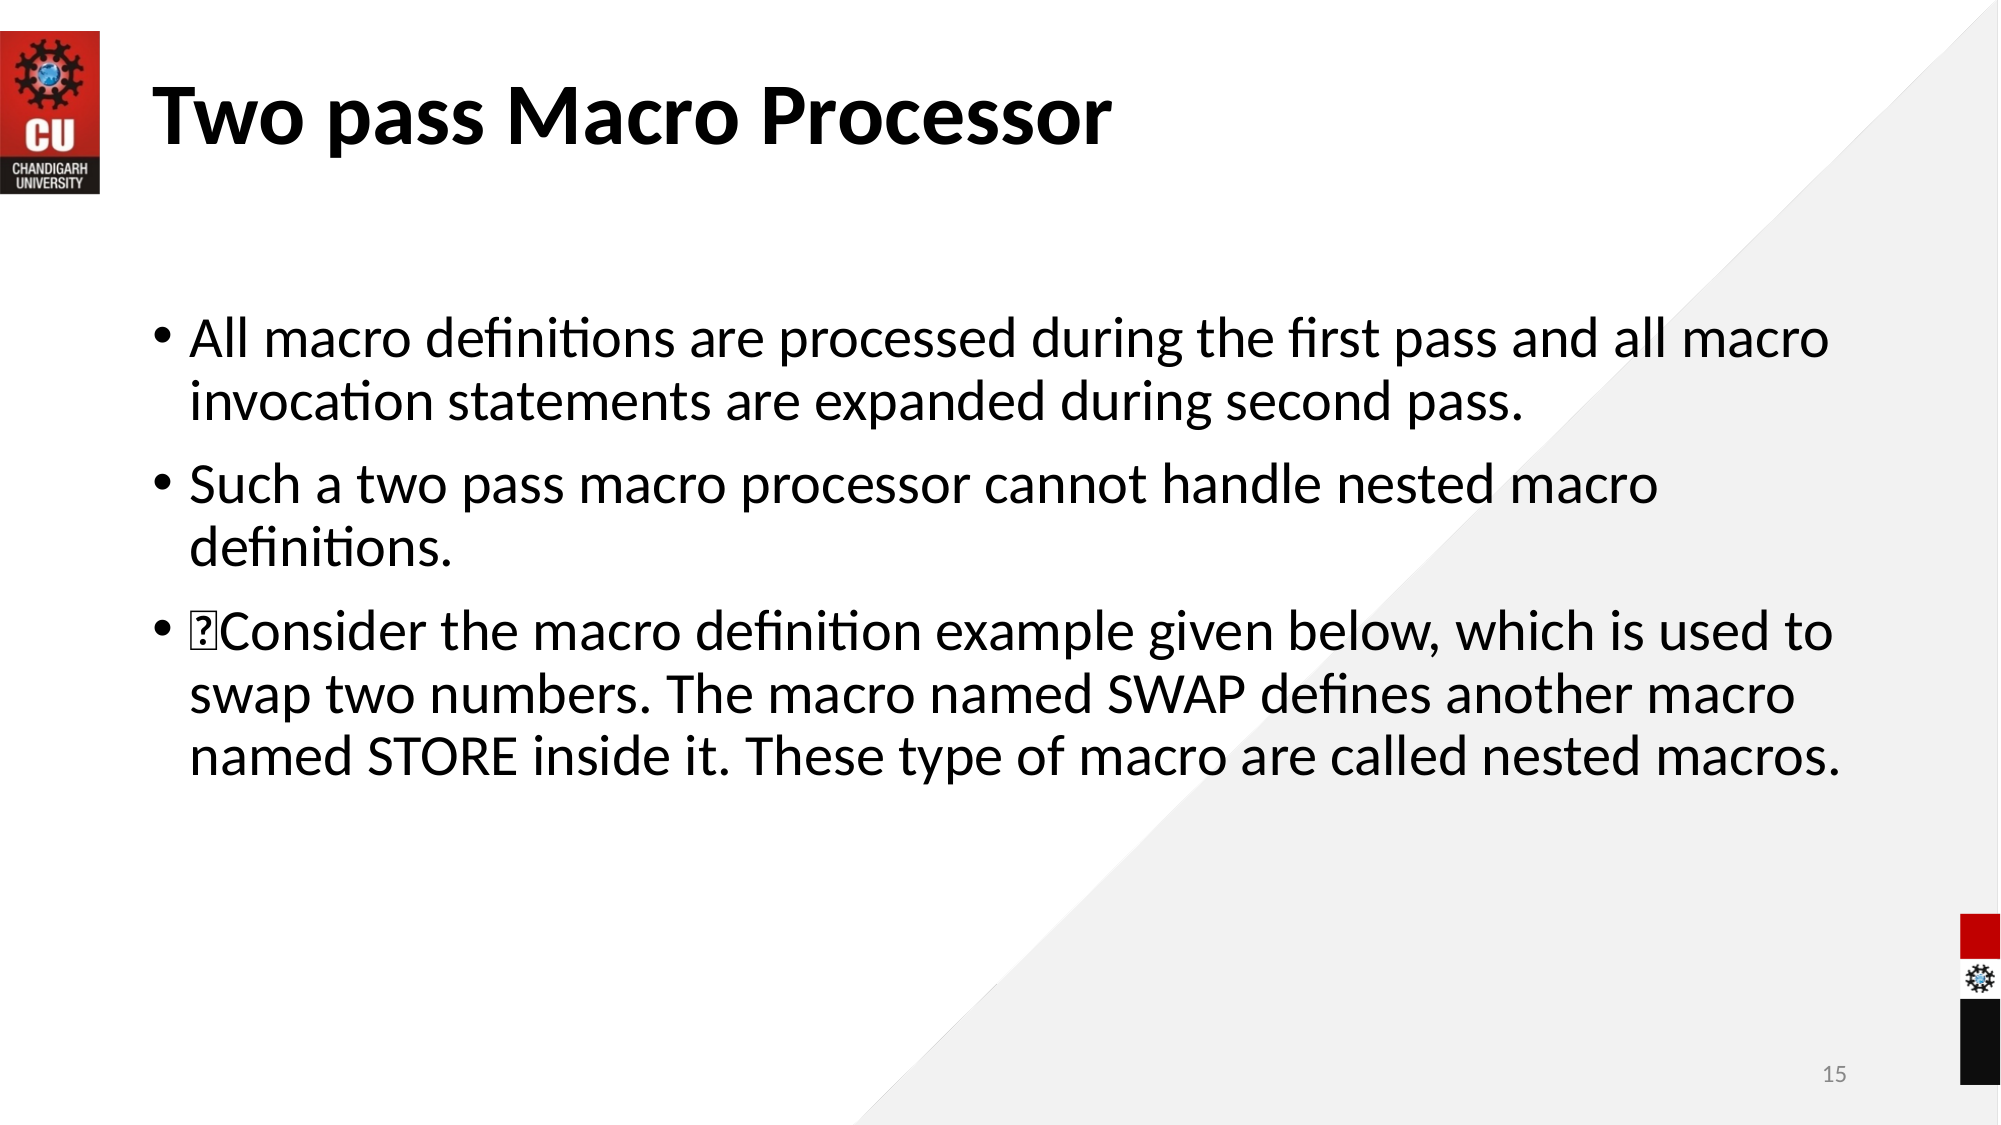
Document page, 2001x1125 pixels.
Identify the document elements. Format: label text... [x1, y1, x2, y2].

picture [0, 0, 2001, 1125]
title Two pass Macro Processor [137, 59, 1863, 278]
list All macro definitions are processed during the first pass and all macro invocation statements are expanded during second pass. Such a two pass macro processor cannot handle nested macro definitions. Consider the macro definition example given below, which is used to swap two numbers. The macro named SWAP defines another macro named STORE inside it. These type of macro are called nested macros. [137, 299, 1863, 1014]
slide_number ‹#› [1412, 1042, 1863, 1103]
